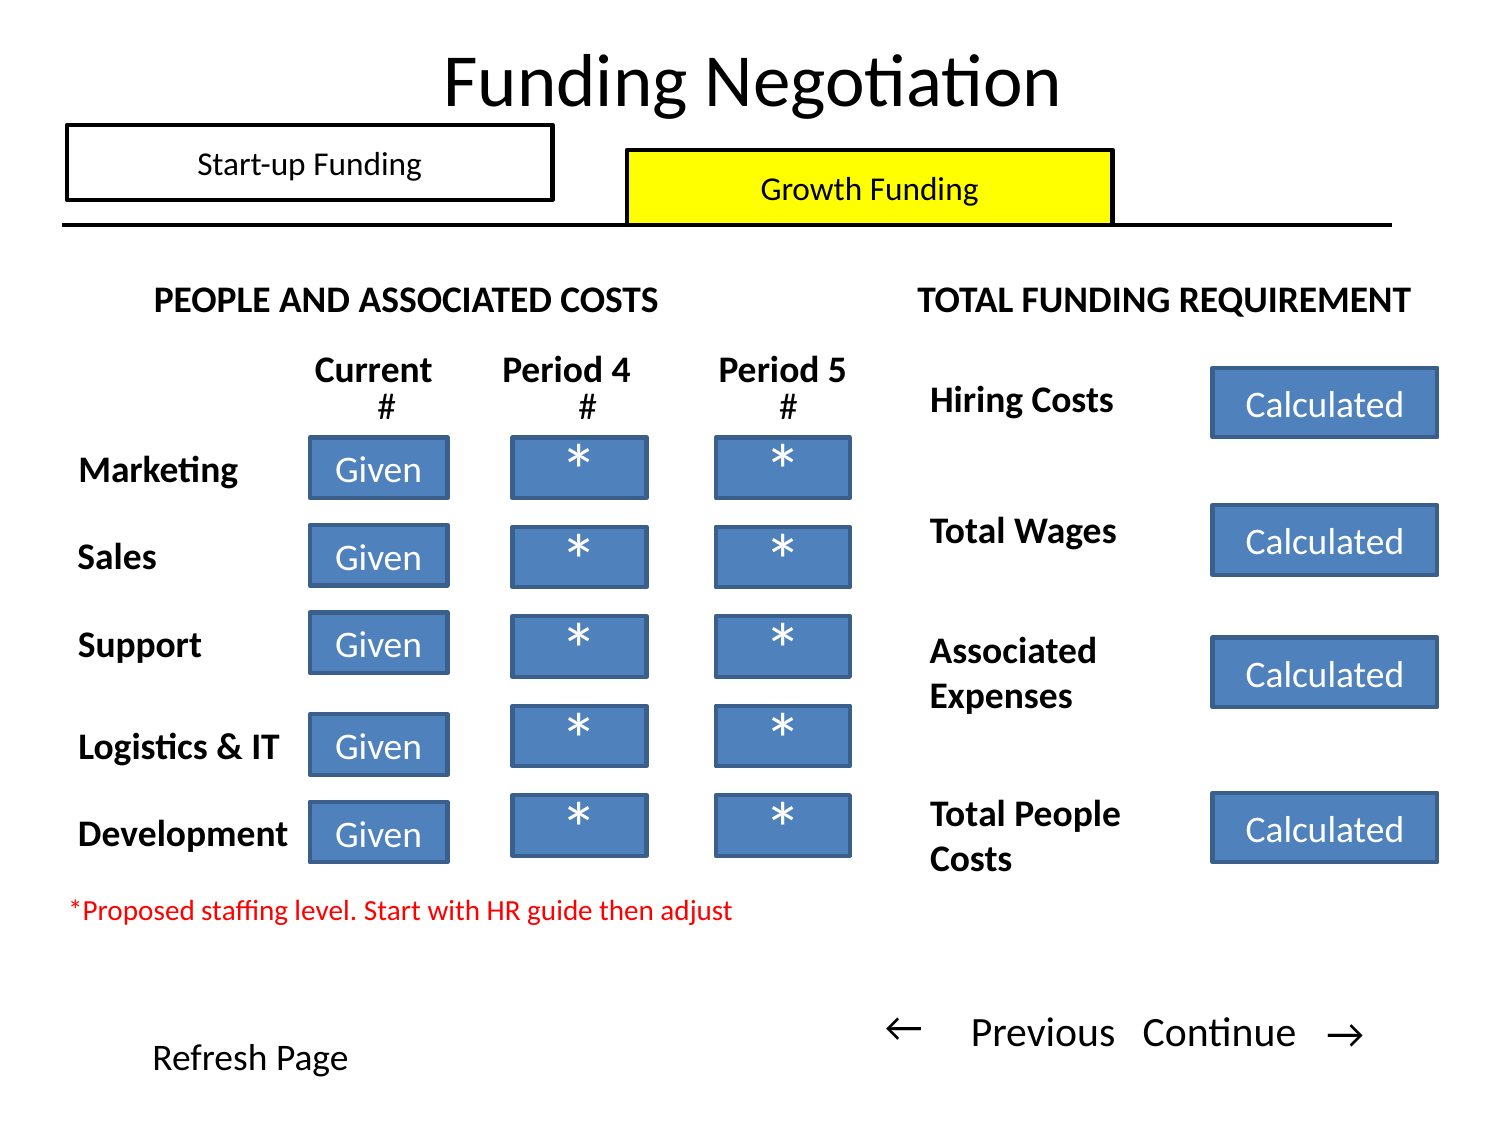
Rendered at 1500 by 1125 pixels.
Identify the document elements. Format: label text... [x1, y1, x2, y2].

text_box Support [63, 612, 218, 673]
text_box * [510, 435, 649, 500]
text_box * [714, 435, 852, 500]
text_box Total Wages [915, 498, 1133, 559]
text_box Sales [62, 524, 172, 585]
text_box Calculated [1210, 503, 1439, 577]
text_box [891, 997, 1358, 1066]
text_box Logistics & IT [63, 714, 296, 775]
text_box Calculated [1210, 635, 1439, 709]
text_box * [510, 614, 649, 679]
text_box Given [308, 523, 450, 588]
text_box Funding Negotiation [428, 24, 1078, 130]
text_box Given [308, 712, 450, 777]
text_box *Proposed staffing level. Start with HR guide then adjust [53, 883, 748, 934]
text_box * [714, 793, 852, 858]
text_box * [510, 793, 649, 858]
text_box Growth Funding [625, 148, 1115, 223]
text_box Given [308, 610, 450, 675]
text_box Associated Expenses [914, 618, 1113, 724]
text_box Hiring Costs [915, 367, 1130, 428]
text_box Total People Costs [915, 781, 1145, 887]
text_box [299, 337, 864, 399]
text_box Development [63, 801, 304, 862]
text_box # [362, 407, 412, 435]
text_box # [563, 407, 613, 435]
text_box * [510, 704, 649, 768]
text_box # [764, 407, 813, 435]
text_box * [714, 704, 852, 768]
text_box PEOPLE AND ASSOCIATED COSTS [139, 267, 675, 327]
text_box Refresh Page [137, 1025, 364, 1086]
text_box * [714, 525, 852, 589]
text_box Given [308, 435, 450, 500]
text_box Calculated [1210, 791, 1439, 864]
text_box * [510, 525, 649, 589]
text_box Start-up Funding [65, 123, 555, 202]
text_box Given [308, 800, 450, 864]
text_box Calculated [1210, 366, 1439, 439]
text_box * [714, 614, 852, 679]
text_box TOTAL FUNDING REQUIREMENT [902, 267, 1427, 327]
text_box Marketing [63, 437, 254, 498]
